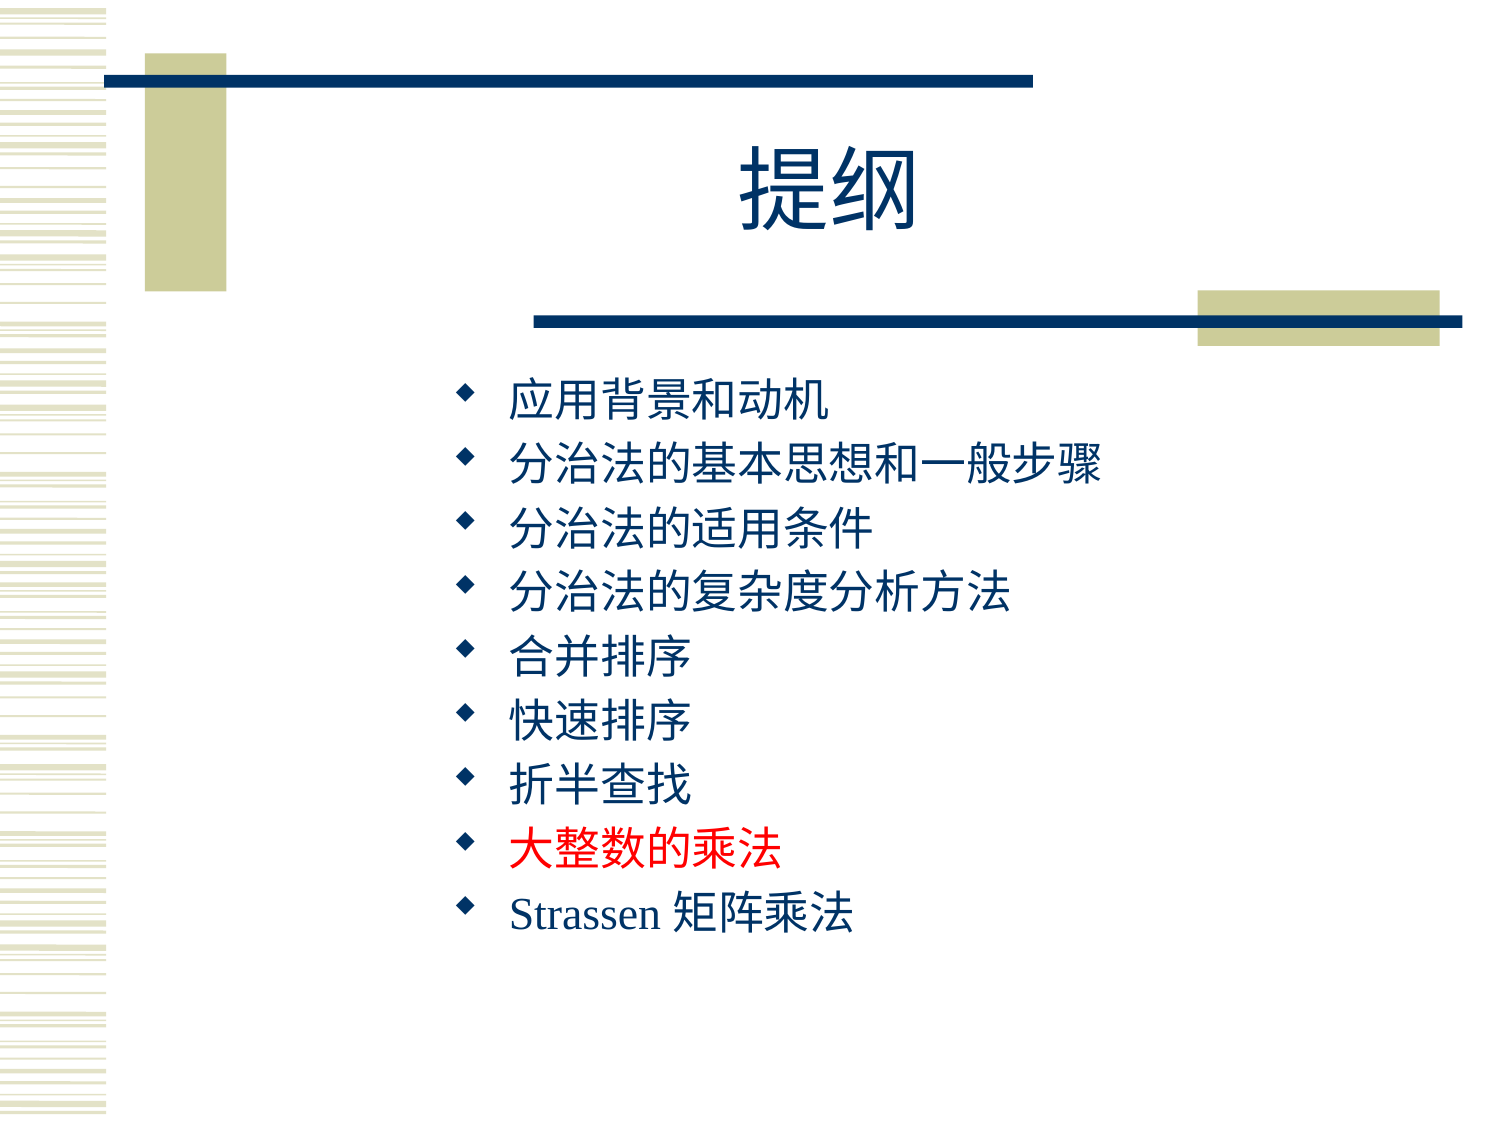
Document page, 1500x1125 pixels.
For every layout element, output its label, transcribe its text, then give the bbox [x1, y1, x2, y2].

list 应用背景和动机 分治法的基本思想和一般步骤 分治法的适用条件 分治法的复杂度分析方法 合并排序 快速排序 折半查找 大整数的乘法 Strassen矩阵乘法 [437, 363, 1439, 894]
title 提纲 [206, 101, 1453, 290]
